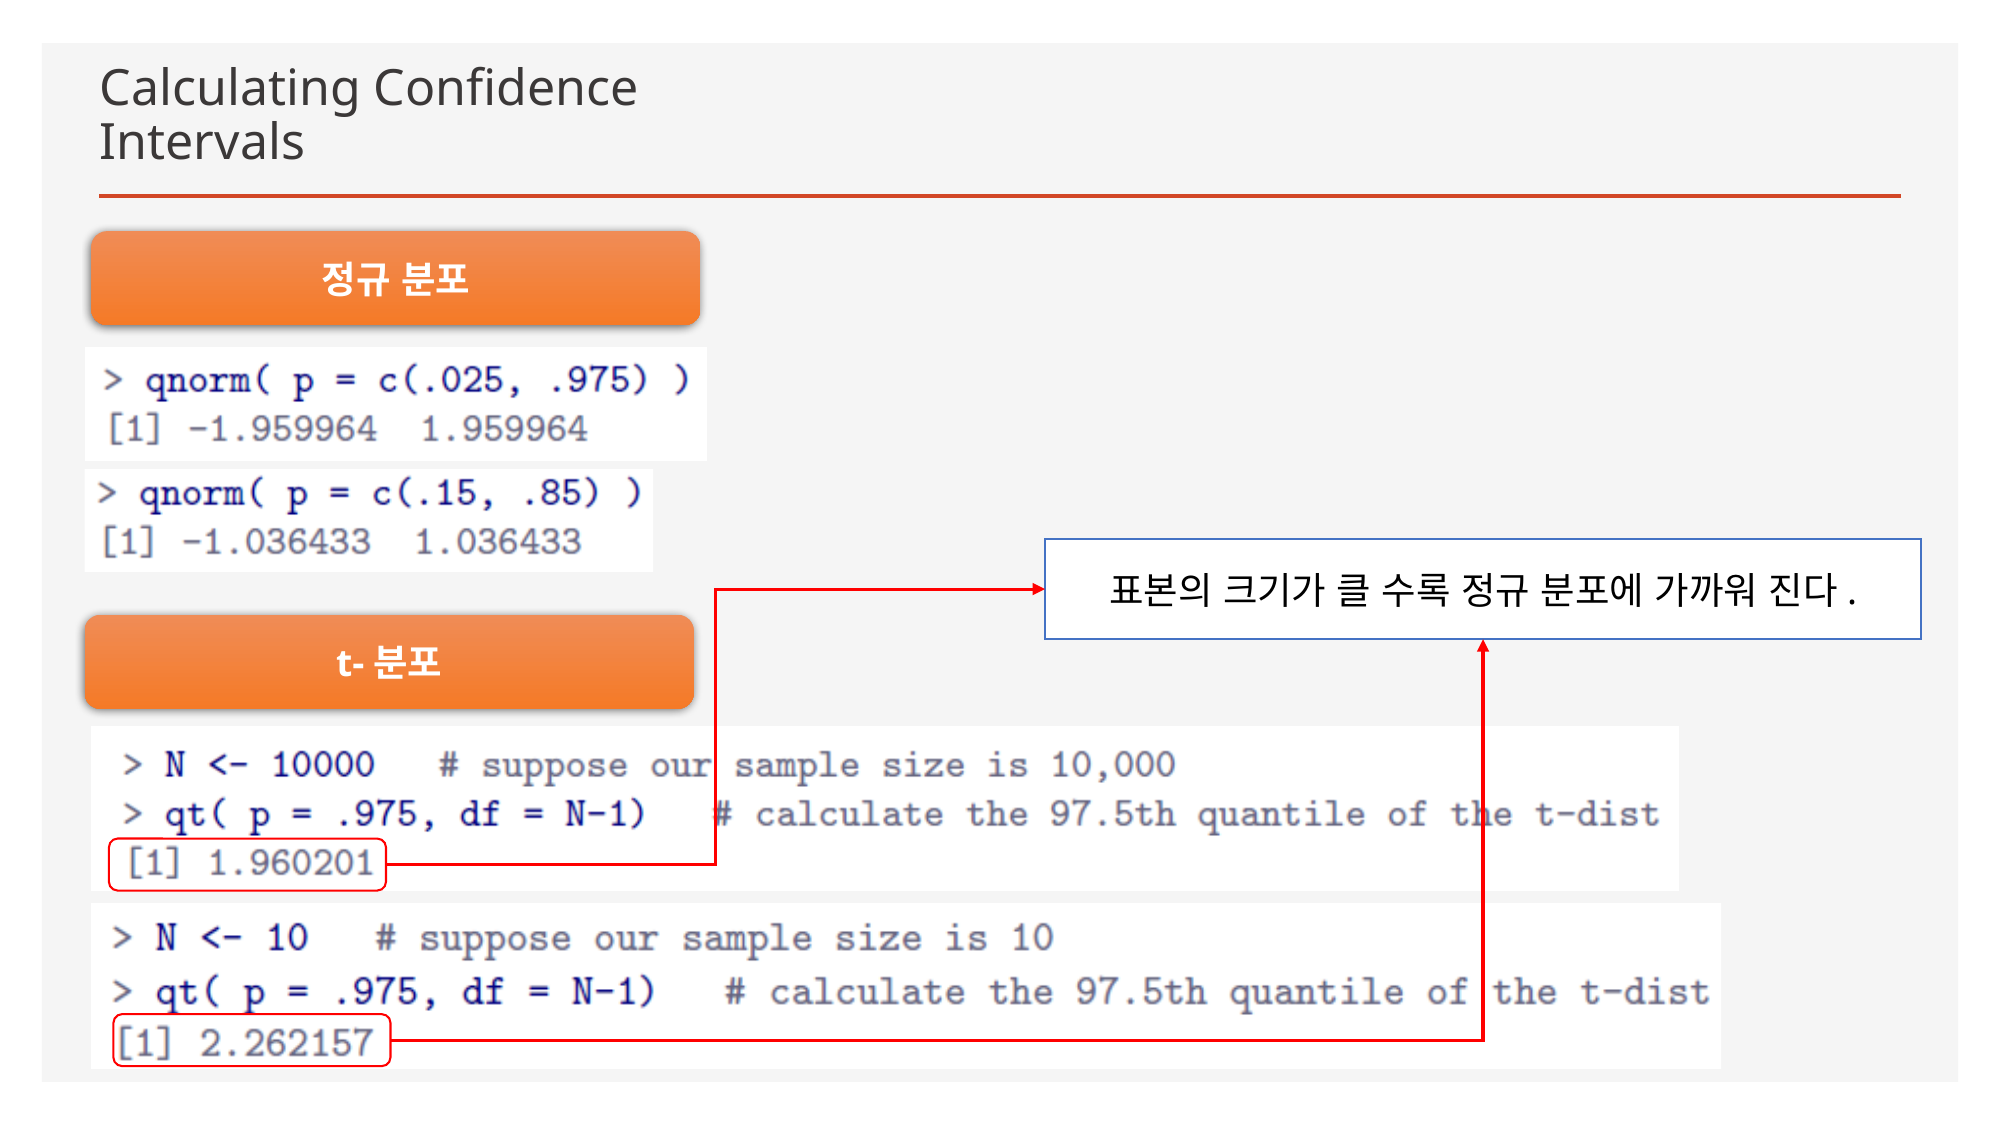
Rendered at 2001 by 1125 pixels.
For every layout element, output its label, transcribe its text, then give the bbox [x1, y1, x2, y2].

picture [90, 903, 1722, 1069]
picture [90, 726, 390, 891]
list Calculating Confidence Intervals [84, 72, 813, 178]
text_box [385, 588, 1045, 865]
picture [85, 347, 707, 461]
text_box 정규 분포 [91, 231, 701, 325]
picture [84, 469, 654, 572]
text_box 표본의 크기가 클 수록 정규 분포에 가까워 진다. [1044, 538, 1922, 640]
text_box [390, 639, 1484, 1041]
picture [1484, 726, 1679, 891]
text_box t-분포 [84, 614, 385, 709]
